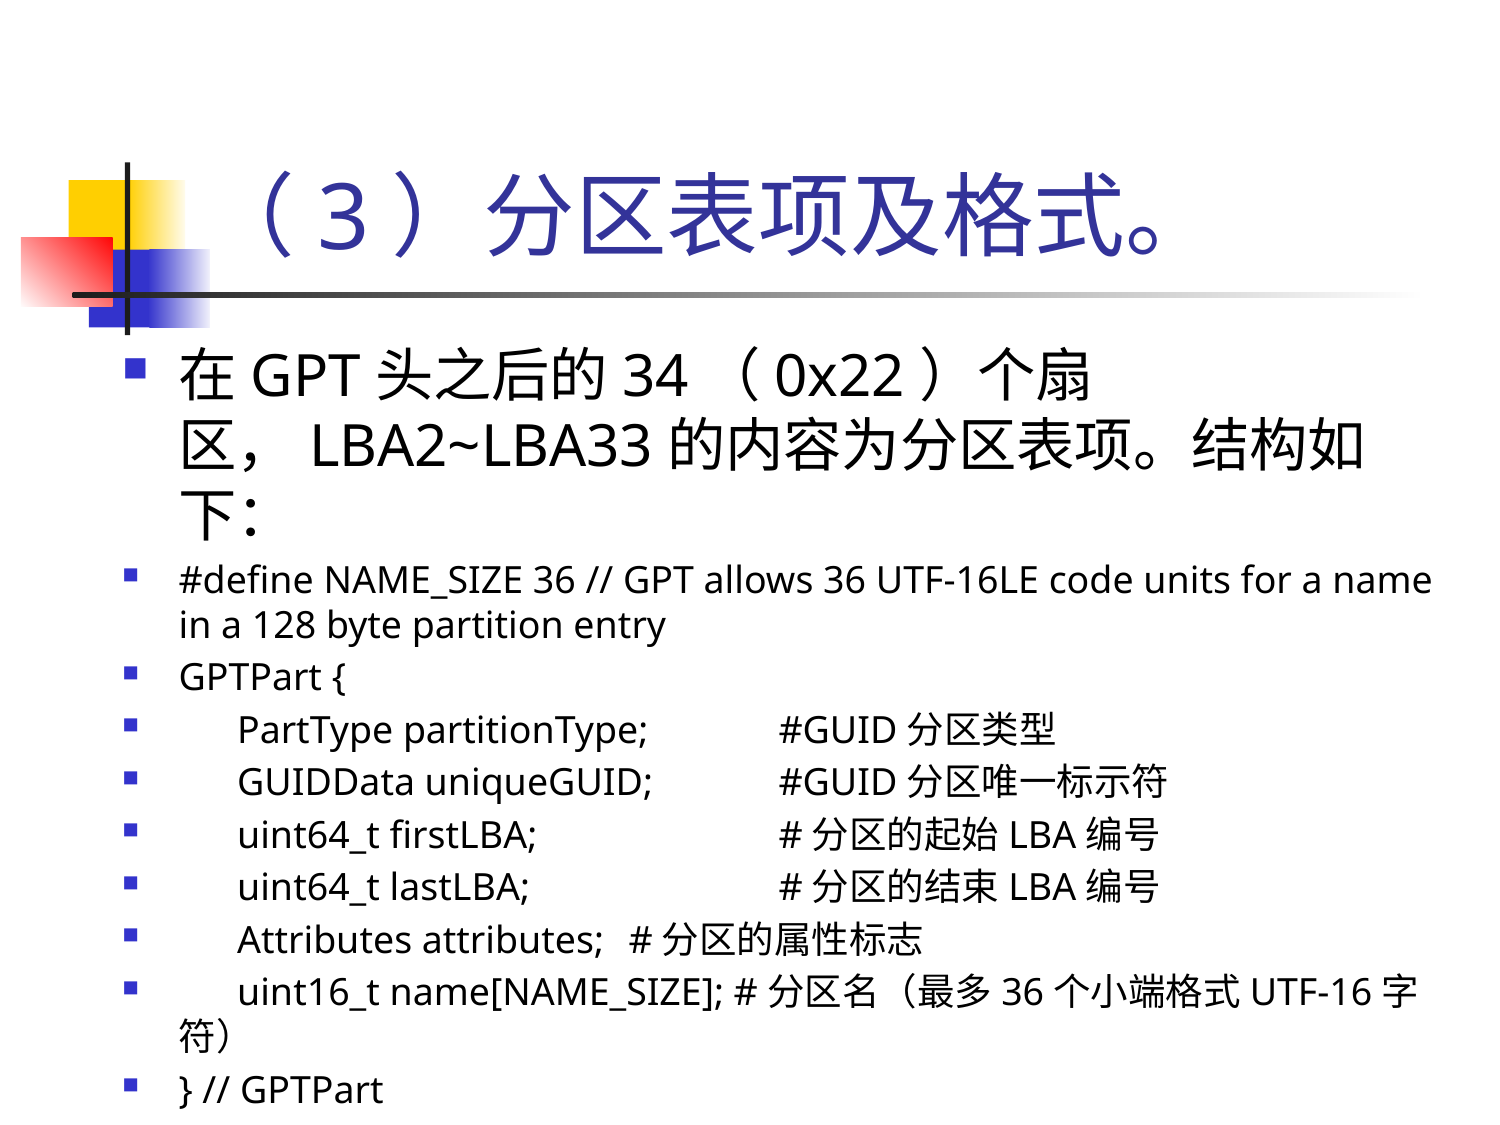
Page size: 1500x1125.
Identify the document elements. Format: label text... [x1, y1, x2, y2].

list 在GPT头之后的34（0x22）个扇区，LBA2~LBA33的内容为分区表项。结构如下： #define NAME_SIZE 36 // GPT allows 36 UTF-16LE code units for a name in a 128 byte partition entry GPTPart { PartType partitionType; #GUID分区类型 GUIDData uniqueGUID; #GUID分区唯一标示符 uint64_t firstLBA; #分区的起始LBA编号 uint64_t lastLBA; #分区的结束LBA编号 Attributes attributes; #分区的属性标志 uint16_t name[NAME_SIZE]; #分区名（最多36个小端格式UTF-16字符） } // GPTPart [107, 330, 1470, 1007]
title （3）分区表项及格式。 [188, 34, 1468, 276]
